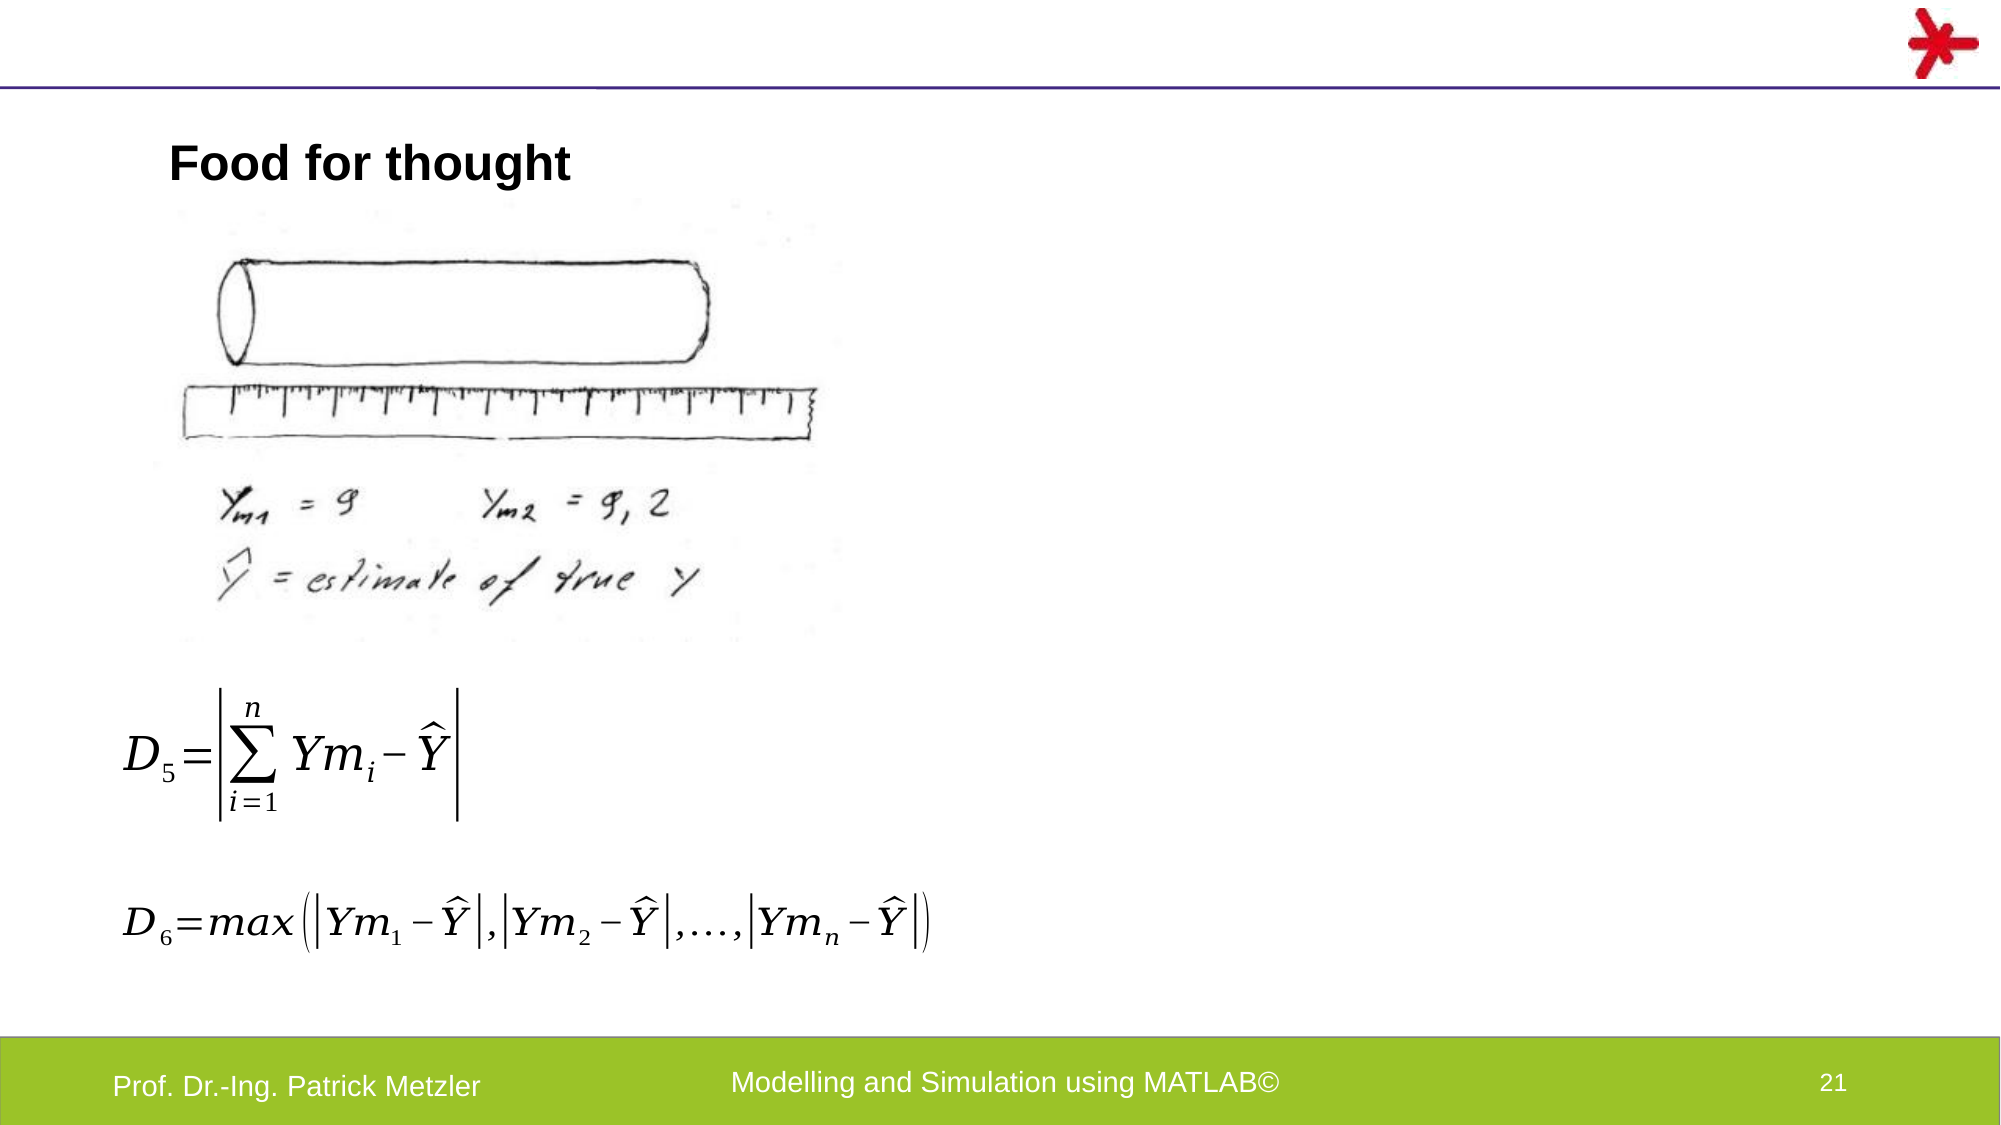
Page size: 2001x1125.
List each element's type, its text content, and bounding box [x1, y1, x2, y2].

text_box Food for thought [153, 123, 1232, 199]
picture [153, 198, 855, 642]
picture [1908, 8, 1979, 79]
